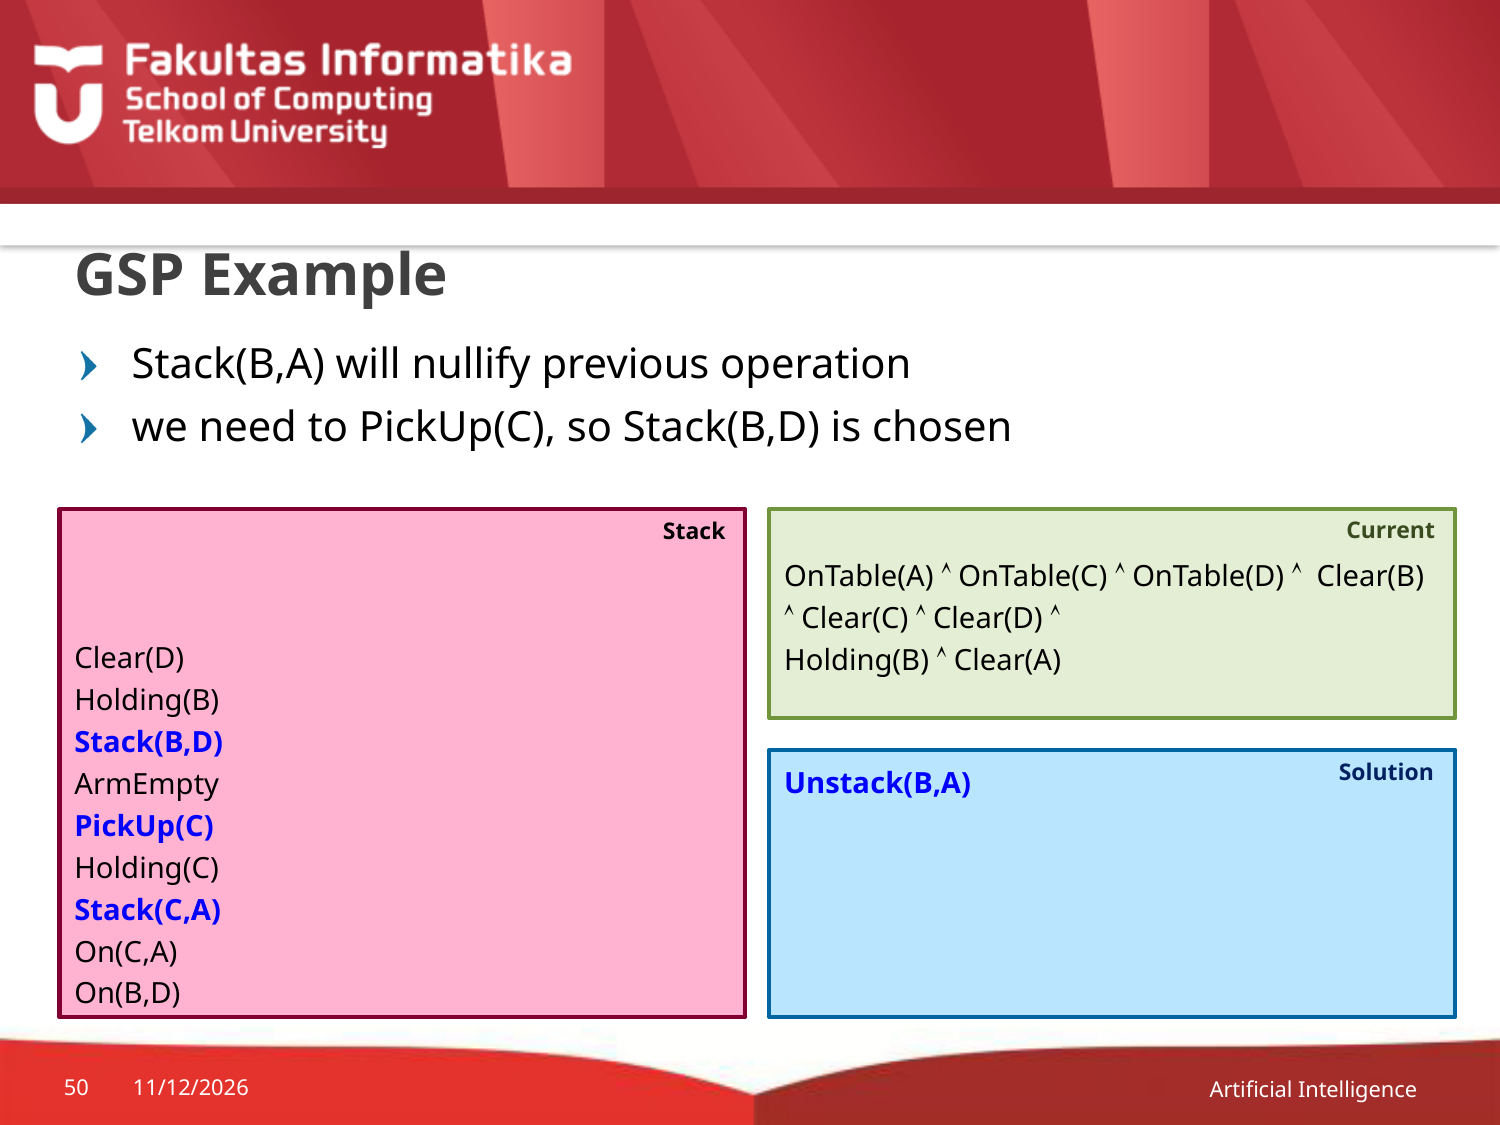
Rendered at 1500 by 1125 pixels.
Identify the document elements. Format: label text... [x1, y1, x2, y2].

text_box Current [1331, 508, 1450, 551]
text_box Clear(D) Holding(B) Stack(B,D) ArmEmpty PickUp(C) Holding(C) Stack(C,A) On(C,A) On(B,D) [57, 507, 747, 1019]
slide_number 21-Nov-18 [132, 1058, 403, 1119]
picture [75, 342, 100, 382]
picture [75, 404, 100, 445]
slide_number 50 [63, 1058, 123, 1119]
text_box Solution [1323, 749, 1449, 792]
title GSP Example [59, 219, 1426, 325]
text_box Stack [648, 509, 741, 552]
list Stack(B,A) will nullify previous operation we need to PickUp(C), so Stack(B,D) is chosen [60, 329, 1426, 990]
text_box Unstack(B,A) [767, 748, 1457, 1019]
text_box OnTable(A)  OnTable(C)  OnTable(D)  Clear(B)  Clear(C)  Clear(D)  Holding(B)  Clear(A) [767, 507, 1457, 720]
picture [0, 0, 1500, 203]
list Artificial Intelligence [888, 1058, 1433, 1119]
picture [0, 1024, 1500, 1125]
